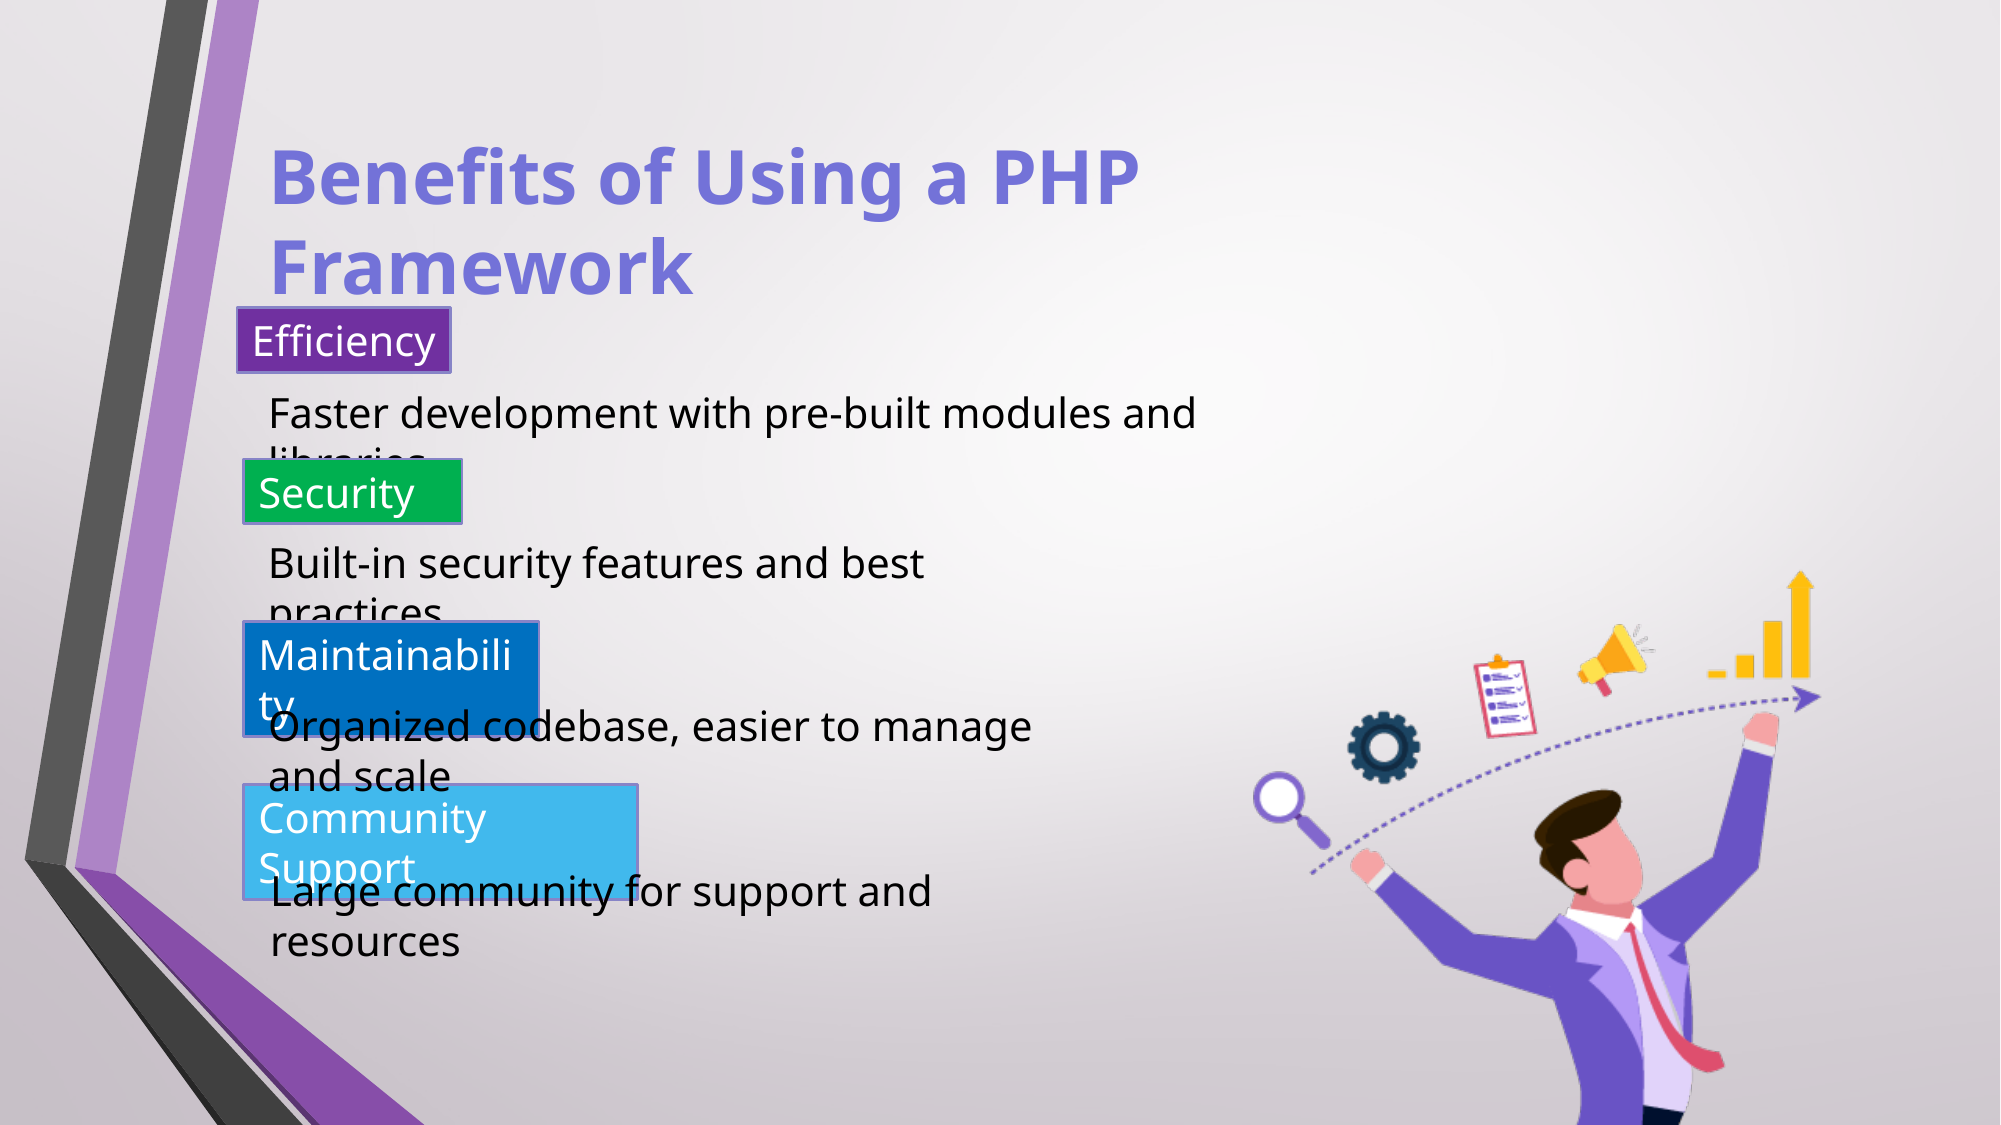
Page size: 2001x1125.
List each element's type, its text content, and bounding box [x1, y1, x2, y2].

text_box Security [242, 458, 463, 525]
text_box Maintainability [242, 620, 540, 738]
text_box Efficiency [236, 306, 452, 374]
text_box Organized codebase, easier to manage and scale [253, 692, 1004, 808]
text_box Benefits of Using a PHP Framework [253, 122, 1453, 317]
text_box Built-in security features and best practices [253, 529, 1039, 645]
picture [1004, 551, 2000, 1125]
text_box Community Support [242, 783, 639, 901]
text_box Faster development with pre-built modules and libraries [253, 379, 1252, 495]
text_box Large community for support and resources [255, 857, 1004, 973]
